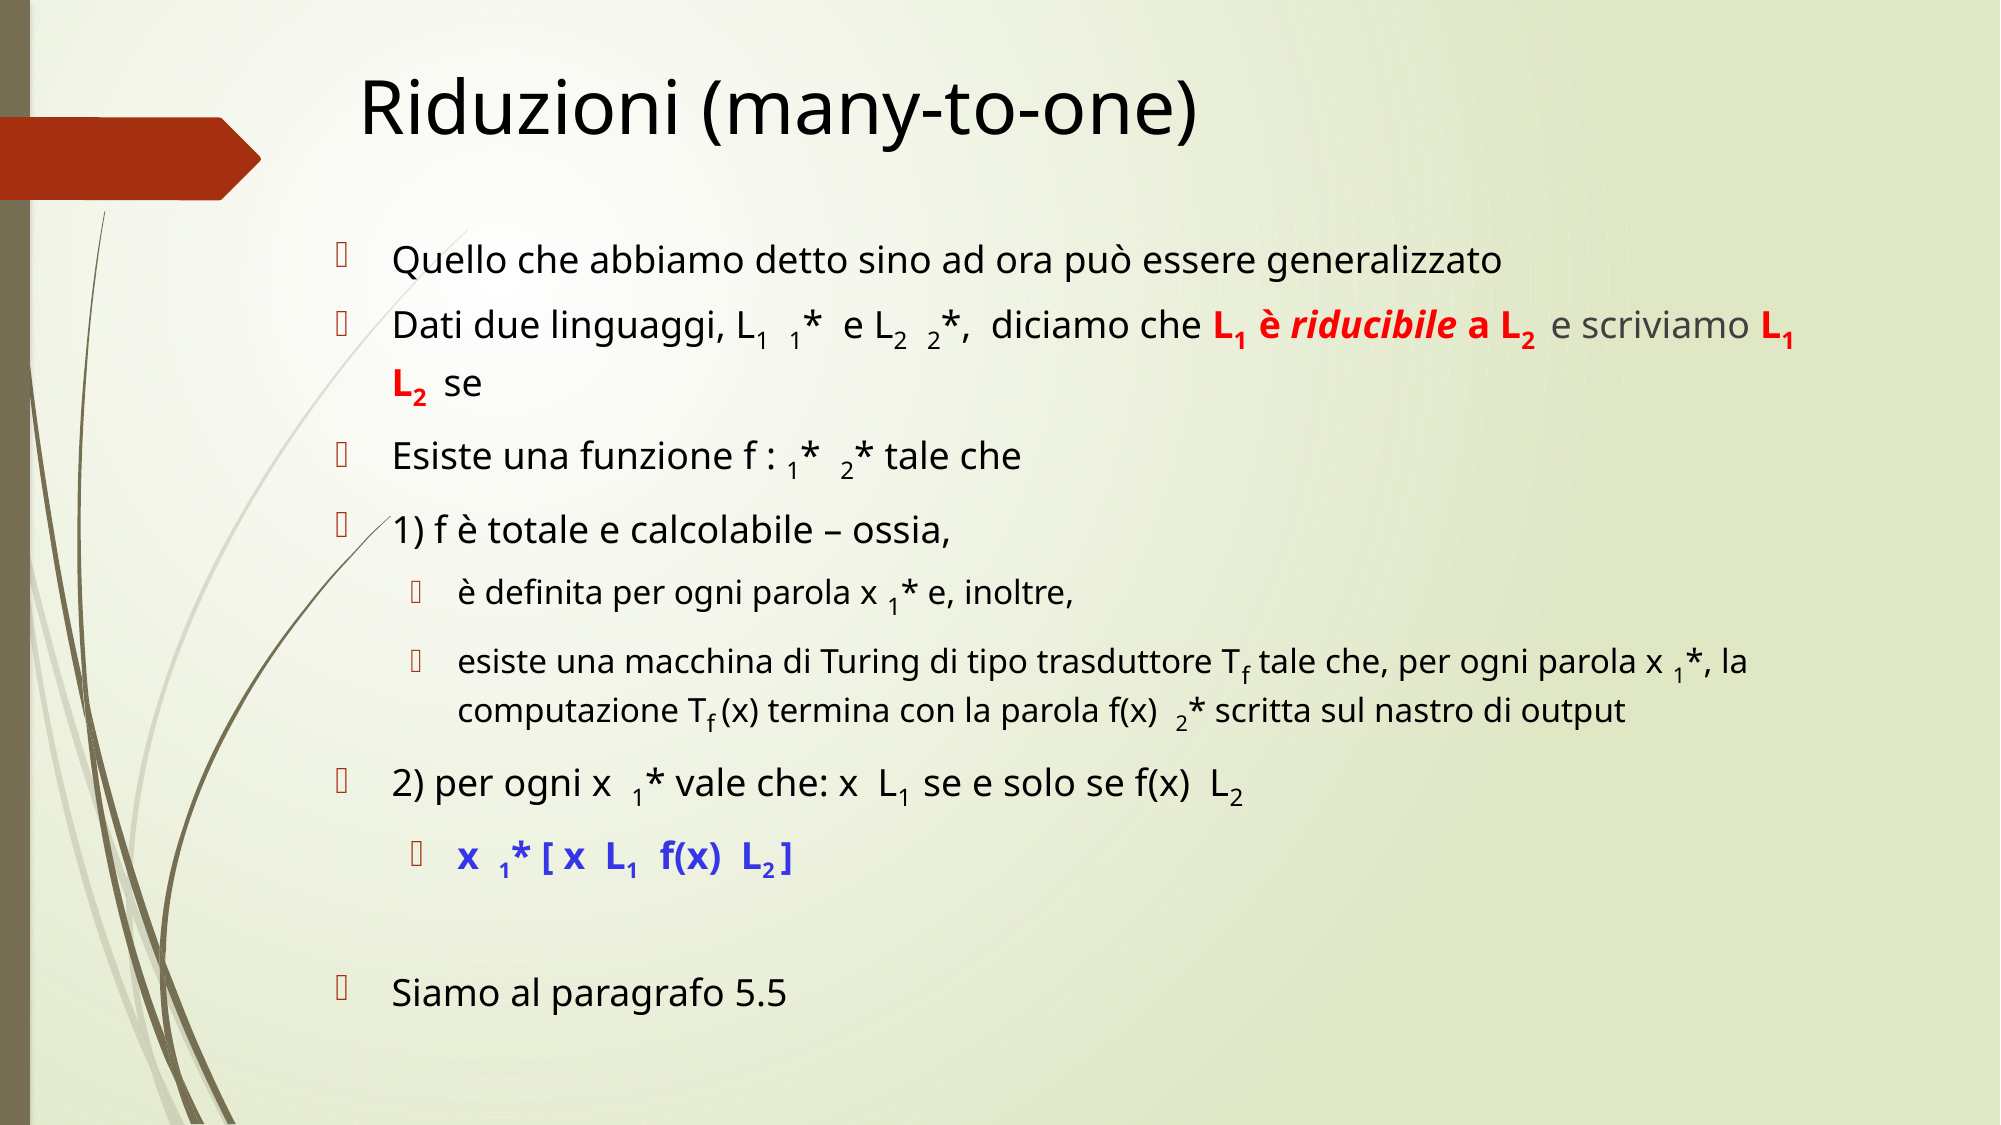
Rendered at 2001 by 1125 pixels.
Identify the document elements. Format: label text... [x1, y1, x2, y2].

title Riduzioni (many-to-one) [343, 51, 1806, 184]
